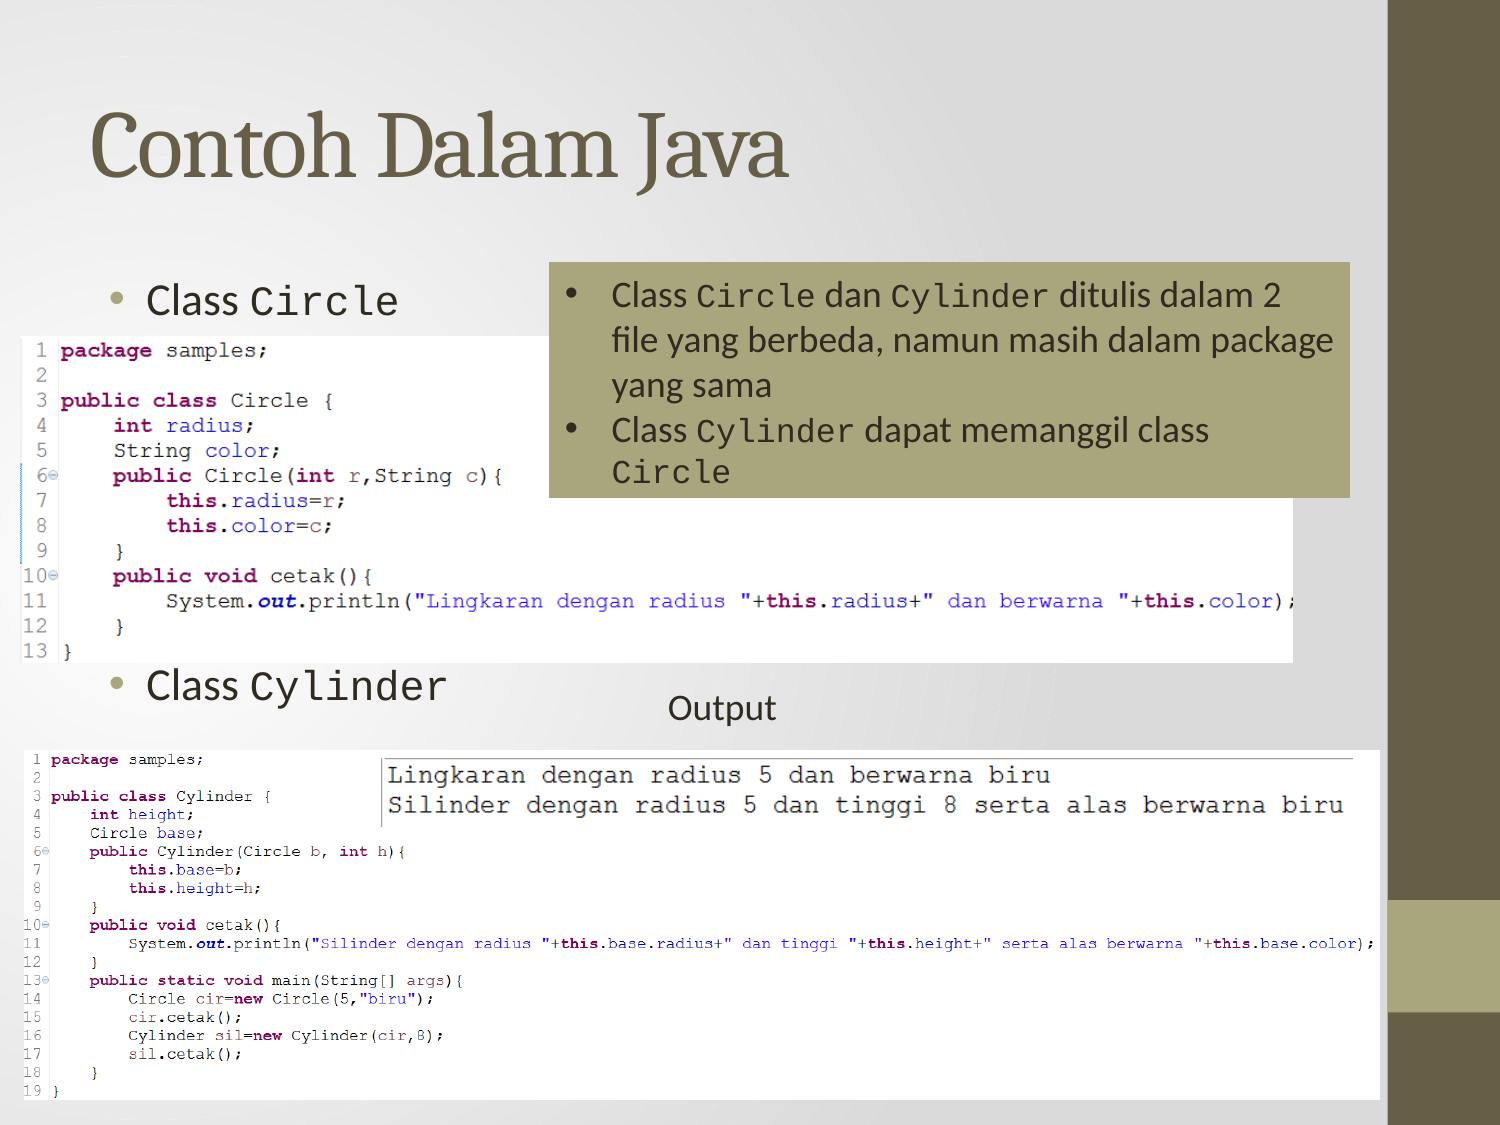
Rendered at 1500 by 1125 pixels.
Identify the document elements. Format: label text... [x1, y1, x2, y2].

list Class Circle Class Cylinder [75, 498, 1325, 743]
list Class Circle Class Cylinder [75, 262, 549, 329]
text_box Class Circle dan Cylinder ditulis dalam 2 file yang berbeda, namun masih dalam package yang sama Class Cylinder dapat memanggil class Circle [549, 262, 1350, 498]
title Contoh Dalam Java [75, 45, 1325, 233]
picture [19, 336, 1294, 663]
picture [24, 750, 1380, 1101]
text_box Output [653, 675, 792, 736]
